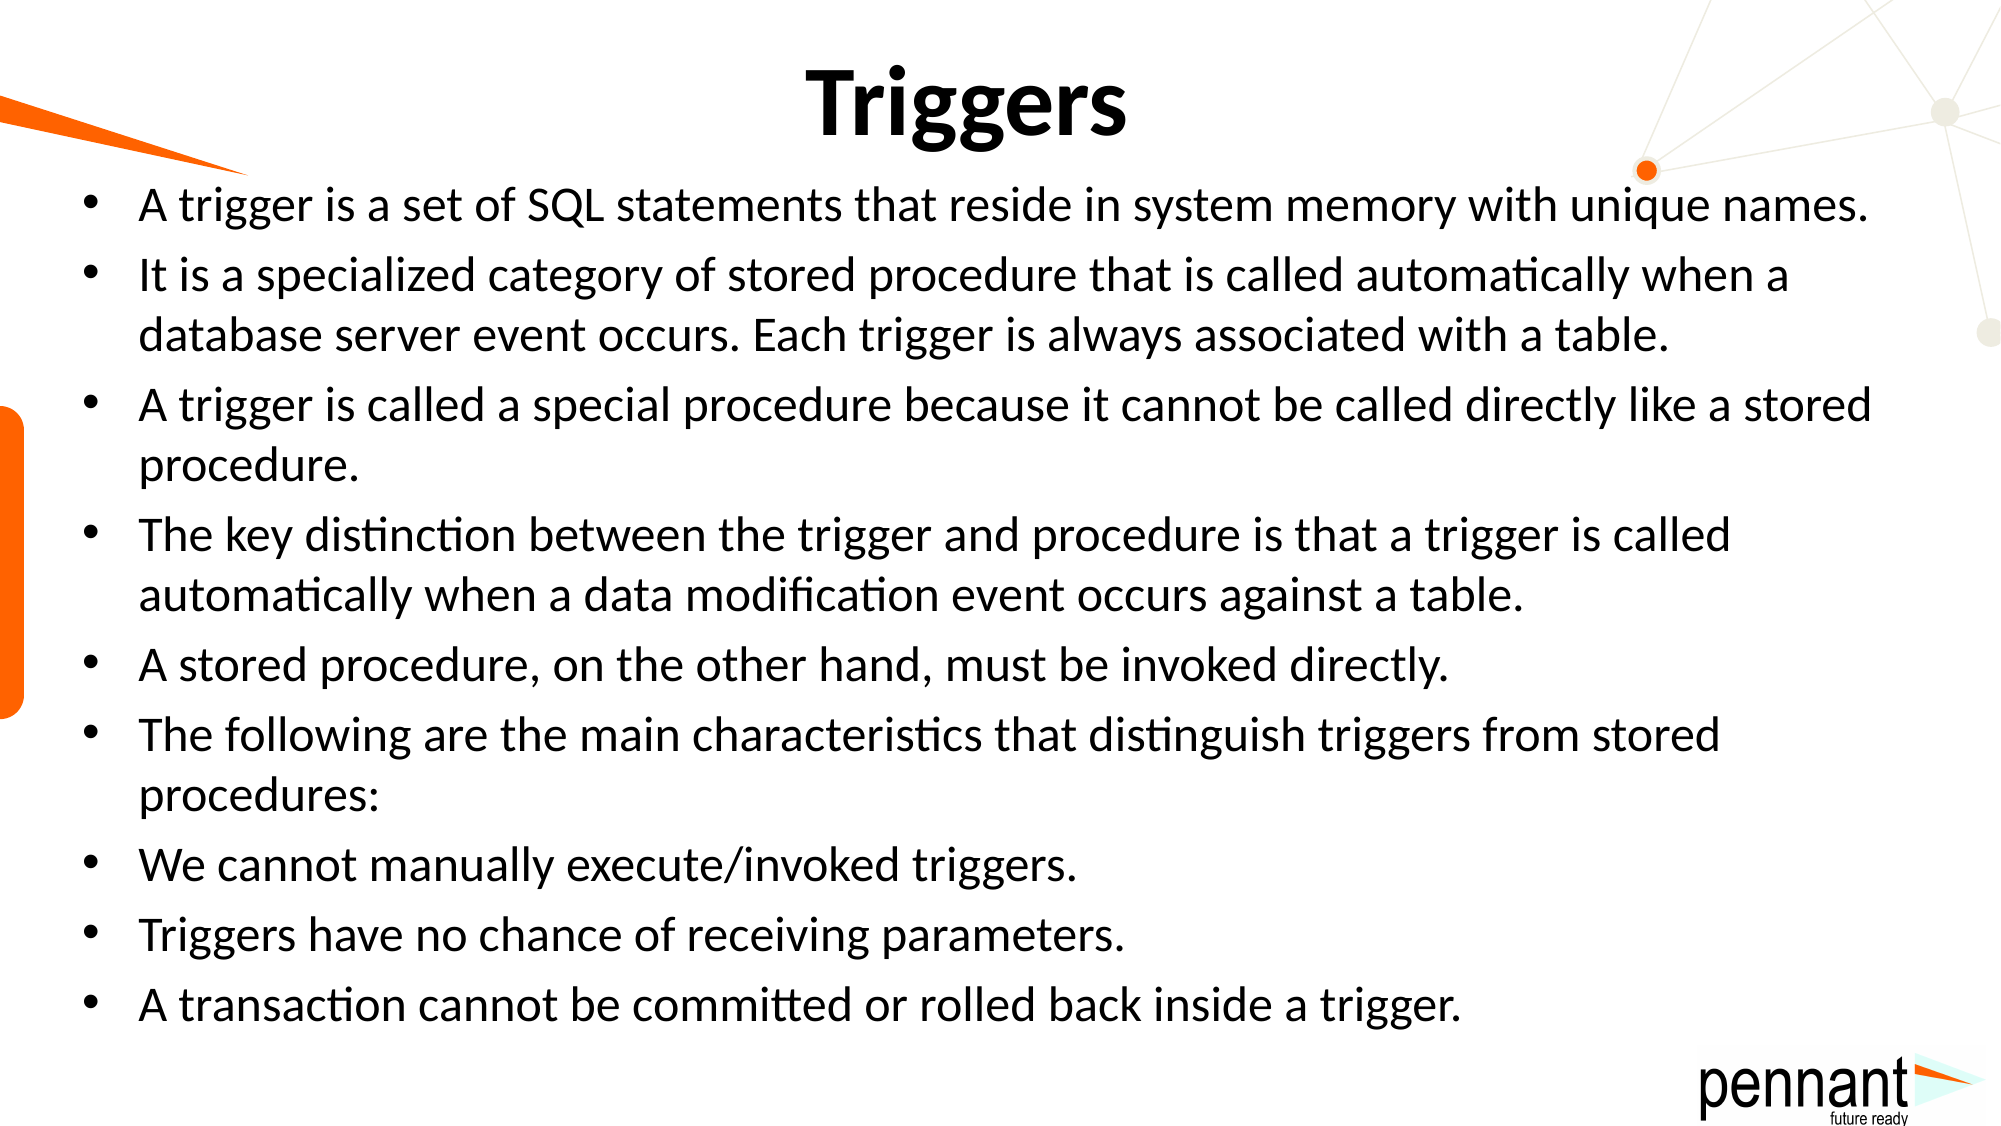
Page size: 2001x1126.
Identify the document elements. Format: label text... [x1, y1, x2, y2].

list A trigger is a set of SQL statements that reside in system memory with unique names. It is a specialized category of stored procedure that is called automatically when a database server event occurs. Each trigger is always associated with a table. A trigger is called a special procedure because it cannot be called directly like a stored procedure. The key distinction between the trigger and procedure is that a trigger is called automatically when a data modification event occurs against a table. A stored procedure, on the other hand, must be invoked directly. The following are the main characteristics that distinguish triggers from stored procedures: We cannot manually execute/invoked triggers. Triggers have no chance of receiving parameters. A transaction cannot be committed or rolled back inside a trigger. [67, 163, 1931, 1036]
picture [1697, 1045, 1986, 1126]
title Triggers [67, 45, 1868, 146]
